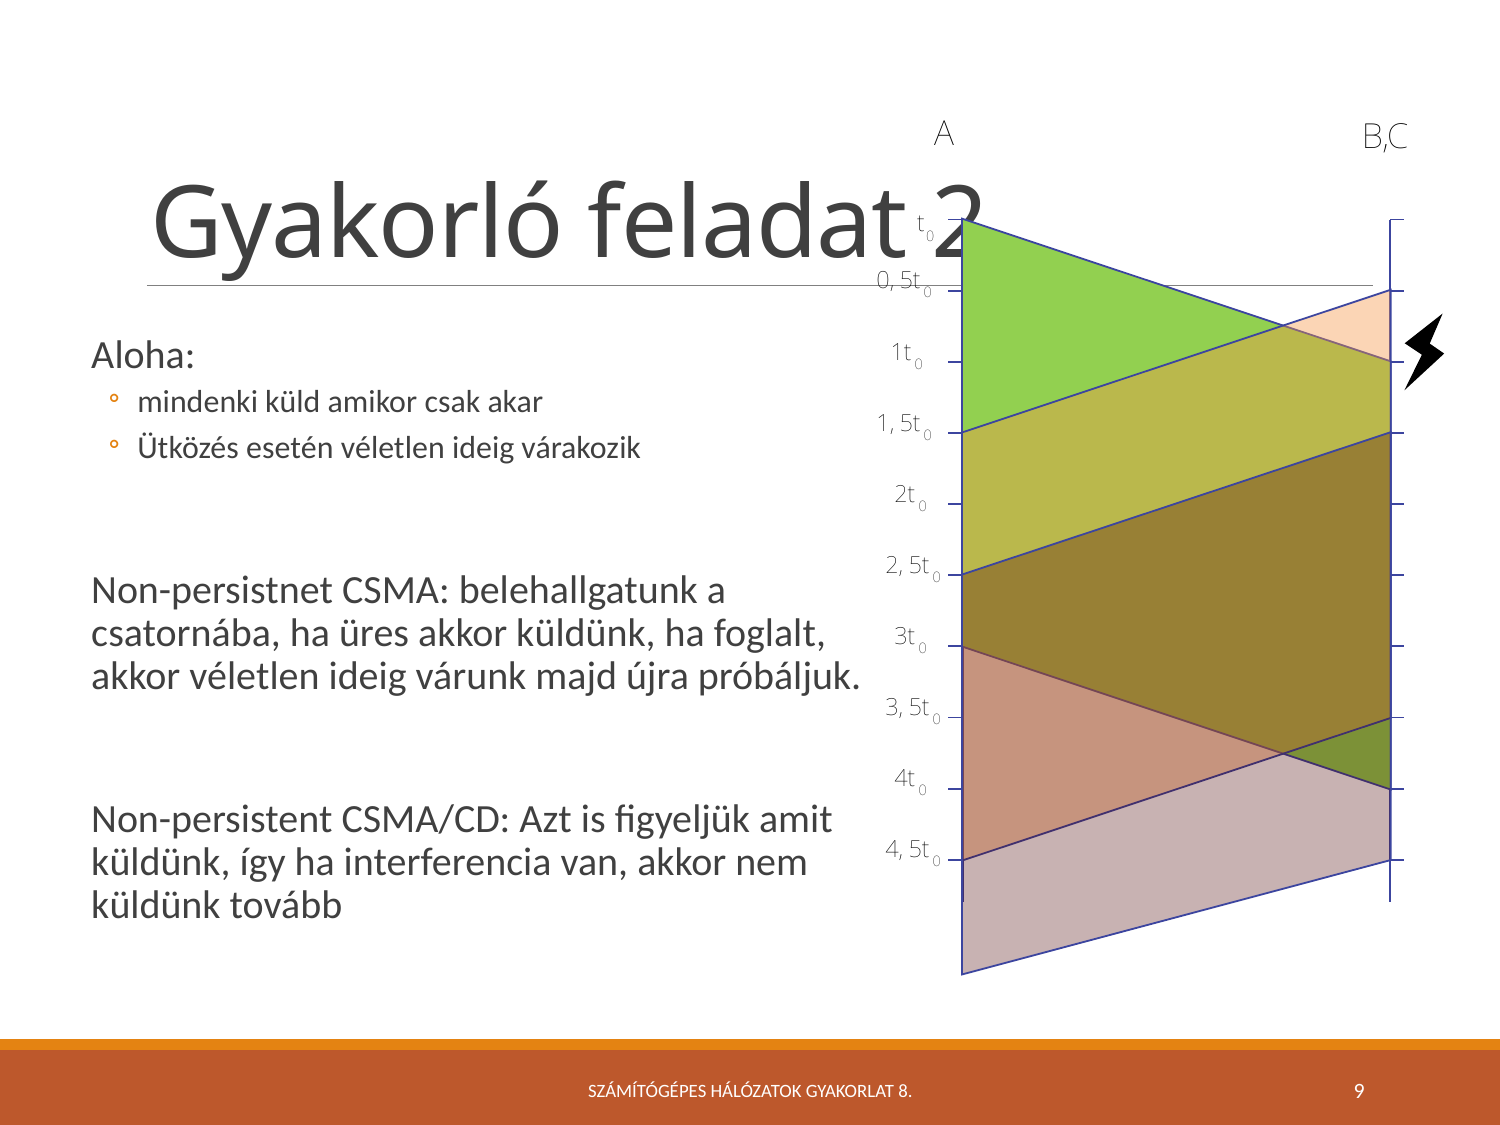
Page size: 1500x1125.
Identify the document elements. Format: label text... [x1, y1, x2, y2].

footer Számítógépes Hálózatok Gyakorlat 8. [453, 1059, 1047, 1120]
picture [867, 101, 1479, 1000]
slide_number 9 [1218, 1059, 1380, 1120]
list Aloha: mindenki küld amikor csak akar Ütközés esetén véletlen ideig várakozik Non-persistnet CSMA: belehallgatunk a csatornába, ha üres akkor küldünk, ha foglalt, akkor véletlen ideig várunk majd újra próbáljuk. Non-persistent CSMA/CD: Azt is figyeljük amit küldünk, így ha interferencia van, akkor nem küldünk tovább [76, 326, 864, 964]
title Gyakorló feladat 2. [135, 47, 1373, 285]
